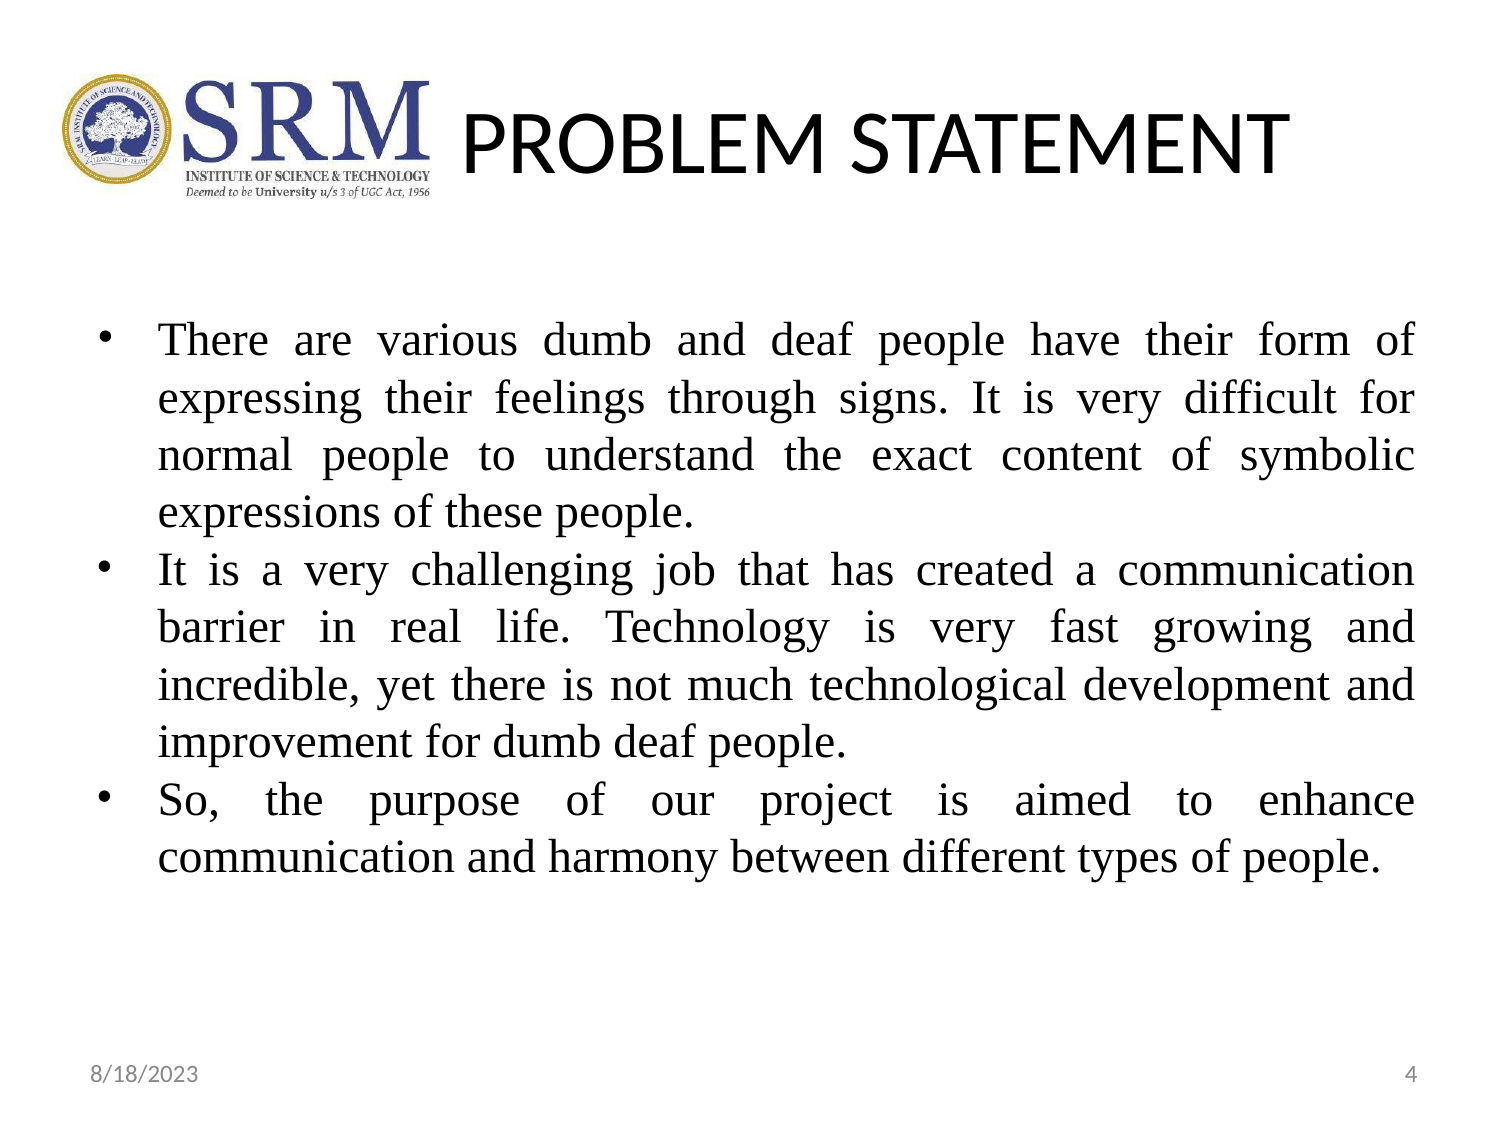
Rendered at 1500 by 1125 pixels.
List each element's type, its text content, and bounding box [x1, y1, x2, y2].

text_box 8/18/2023 [82, 1050, 418, 1096]
slide_number ‹#› [1395, 738, 1425, 1125]
picture [62, 74, 430, 200]
list There are various dumb and deaf people have their form of expressing their feelings through signs. It is very difficult for normal people to understand the exact content of symbolic expressions of these people. It is a very challenging job that has created a communication barrier in real life. Technology is very fast growing and incredible, yet there is not much technological development and improvement for dumb deaf people. So, the purpose of our project is aimed to enhance communication and harmony between different types of people. [75, 300, 1425, 1043]
title PROBLEM STATEMENT [201, 66, 1500, 208]
